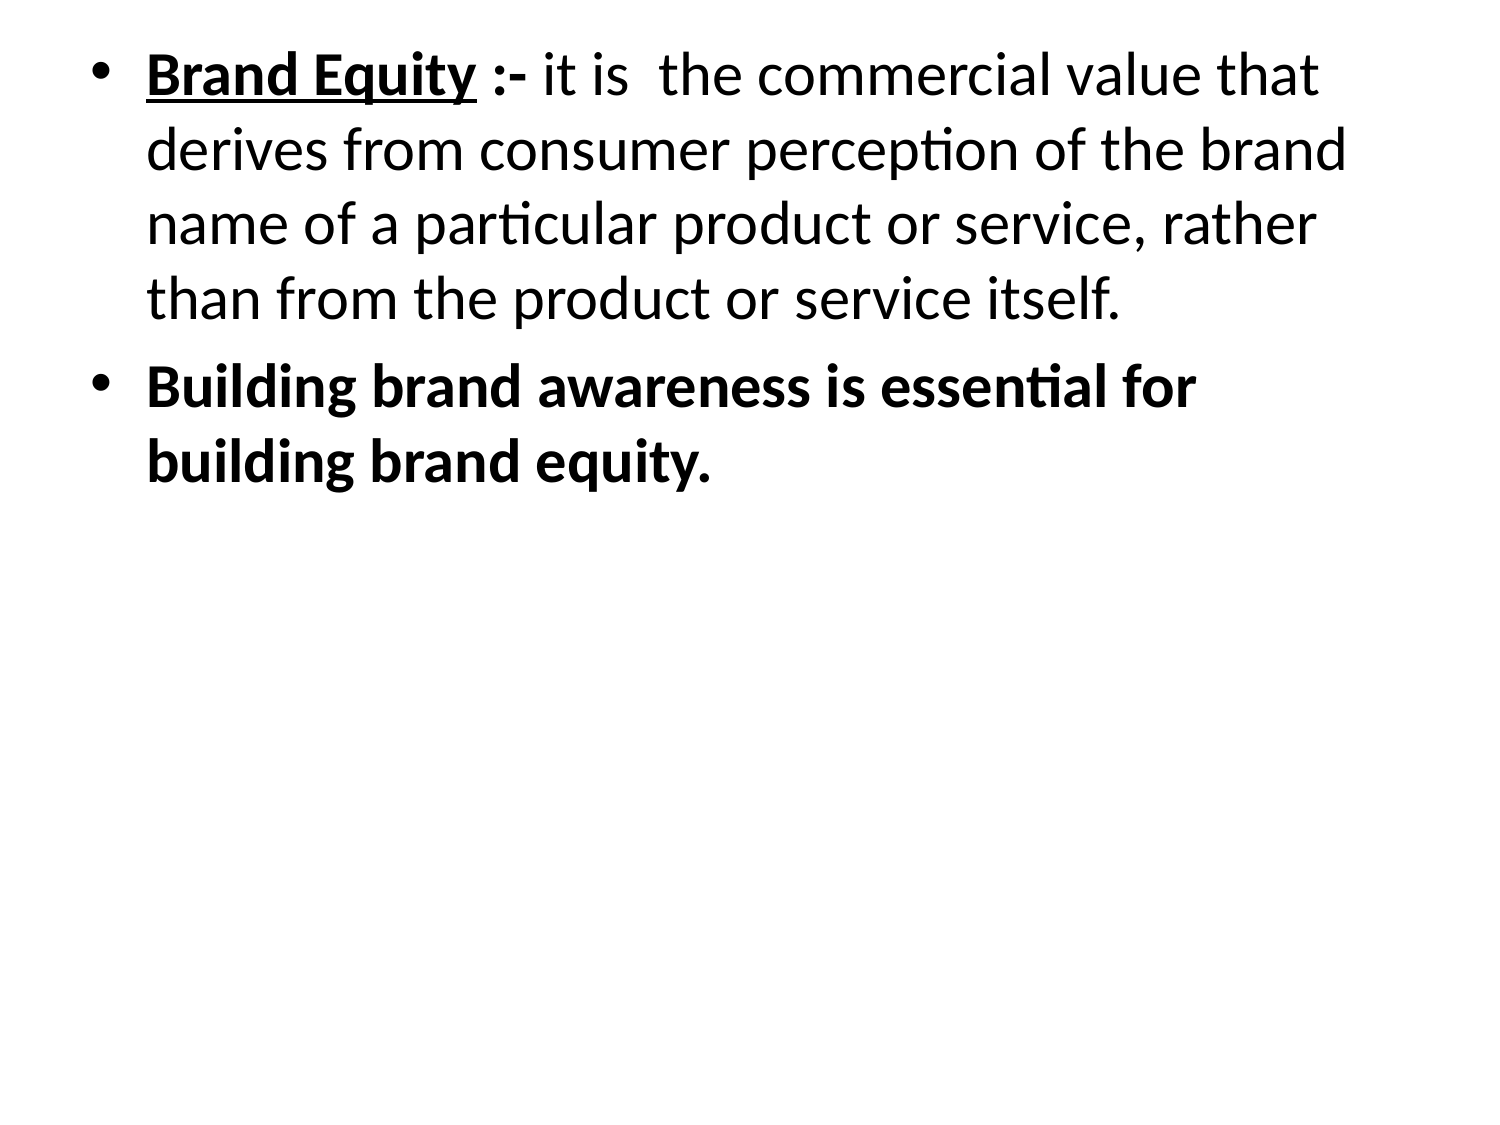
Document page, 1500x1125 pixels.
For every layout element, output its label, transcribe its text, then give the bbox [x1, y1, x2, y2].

list Brand Equity :- it is the commercial value that derives from consumer perception of the brand name of a particular product or service, rather than from the product or service itself. Building brand awareness is essential for building brand equity. [75, 24, 1425, 1005]
